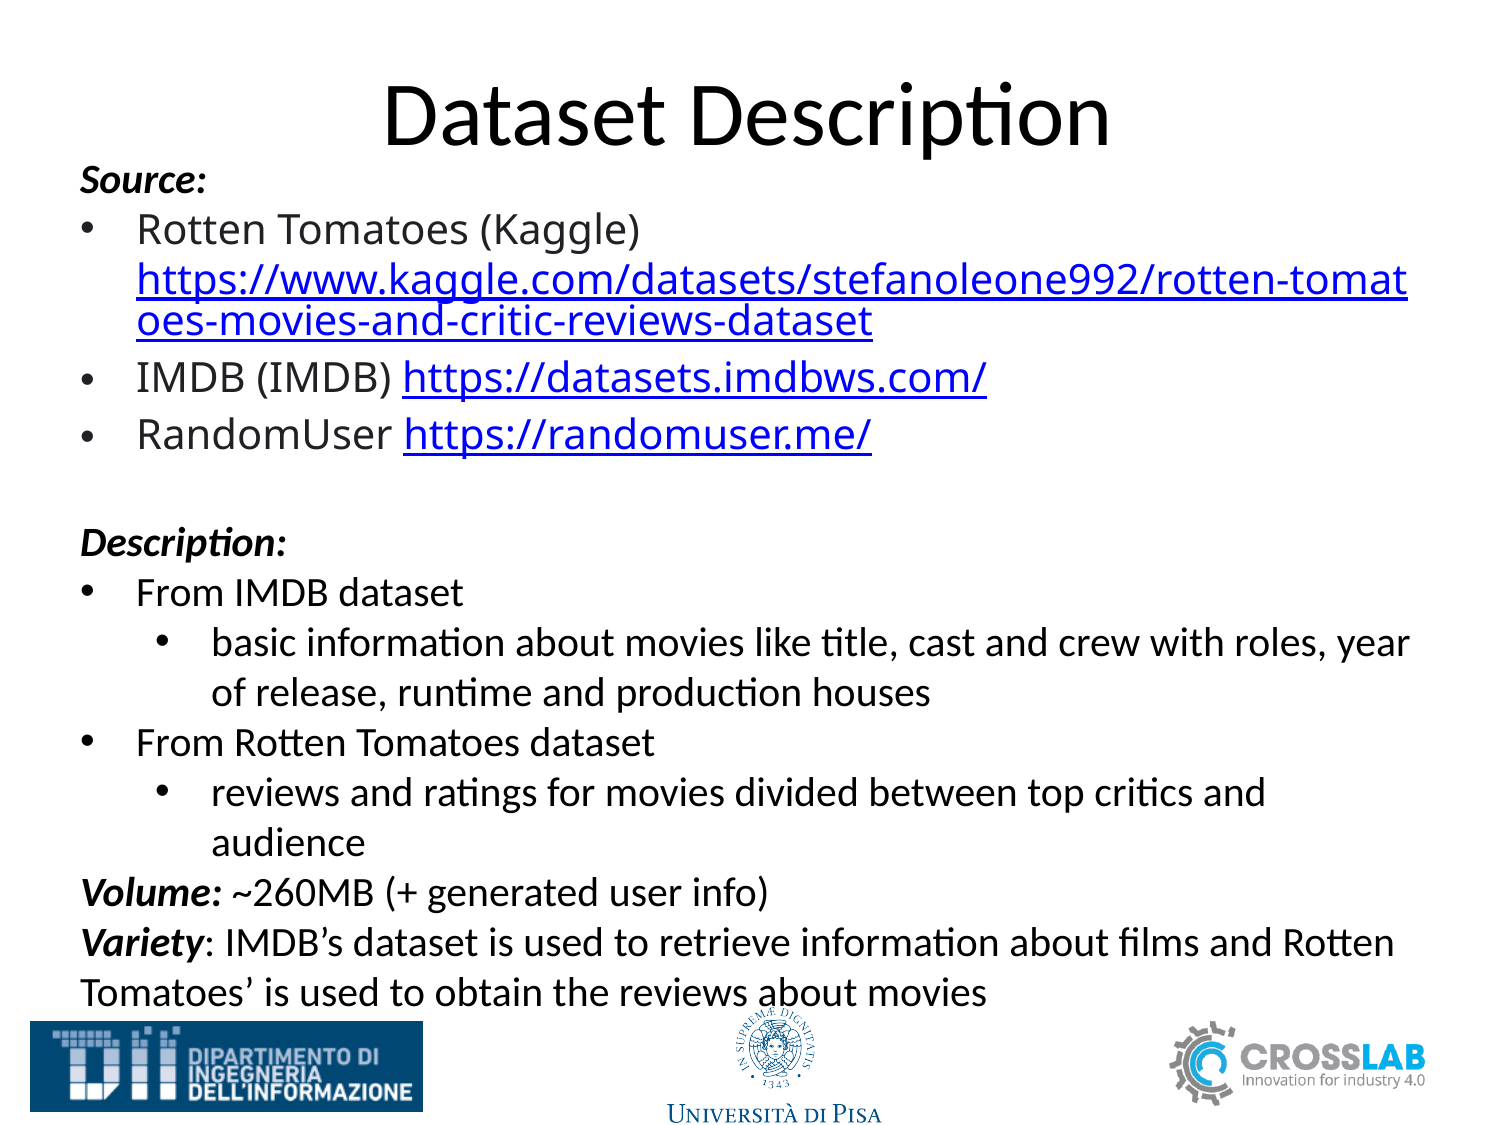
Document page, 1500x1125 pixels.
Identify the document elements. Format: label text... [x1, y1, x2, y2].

picture [30, 1021, 423, 1112]
picture [1169, 1031, 1425, 1106]
title Dataset Description [30, 14, 1468, 203]
text_box Source: Rotten Tomatoes (Kaggle) https://www.kaggle.com/datasets/stefanoleone992/rotten-tomatoes-movies-and-critic-reviews-dataset IMDB (IMDB) https://datasets.imdbws.com/ RandomUser https://randomuser.me/ Description: From IMDB dataset basic information about movies like title, cast and crew with roles, year of release, runtime and production houses From Rotten Tomatoes dataset reviews and ratings for movies divided between top critics and audience Volume: ~260MB (+ generated user info) Variety: IMDB’s dataset is used to retrieve information about films and Rotten Tomatoes’ is used to obtain the reviews about movies [65, 144, 1435, 1031]
picture [667, 1031, 882, 1123]
